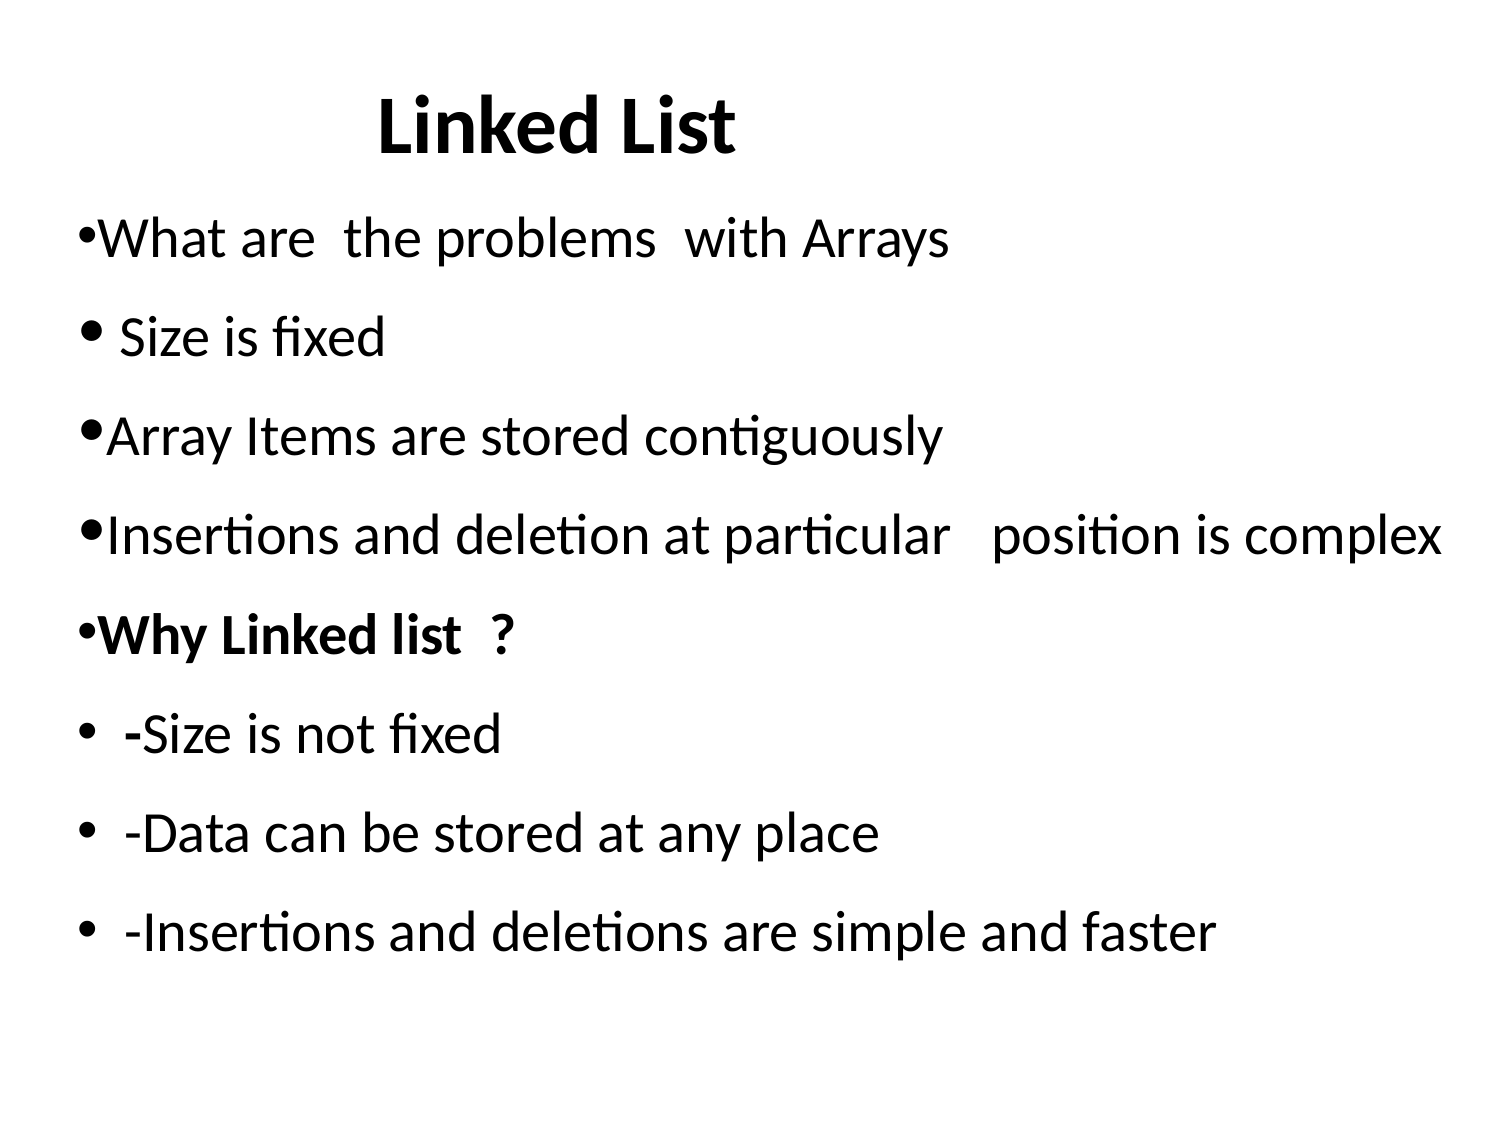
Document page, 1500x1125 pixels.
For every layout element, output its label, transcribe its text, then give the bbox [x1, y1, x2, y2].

text_box Linked List What are the problems with Arrays Size is fixed Array Items are stored contiguously Insertions and deletion at particular position is complex Why Linked list ? -Size is not fixed -Data can be stored at any place -Insertions and deletions are simple and faster [62, 62, 1463, 1125]
